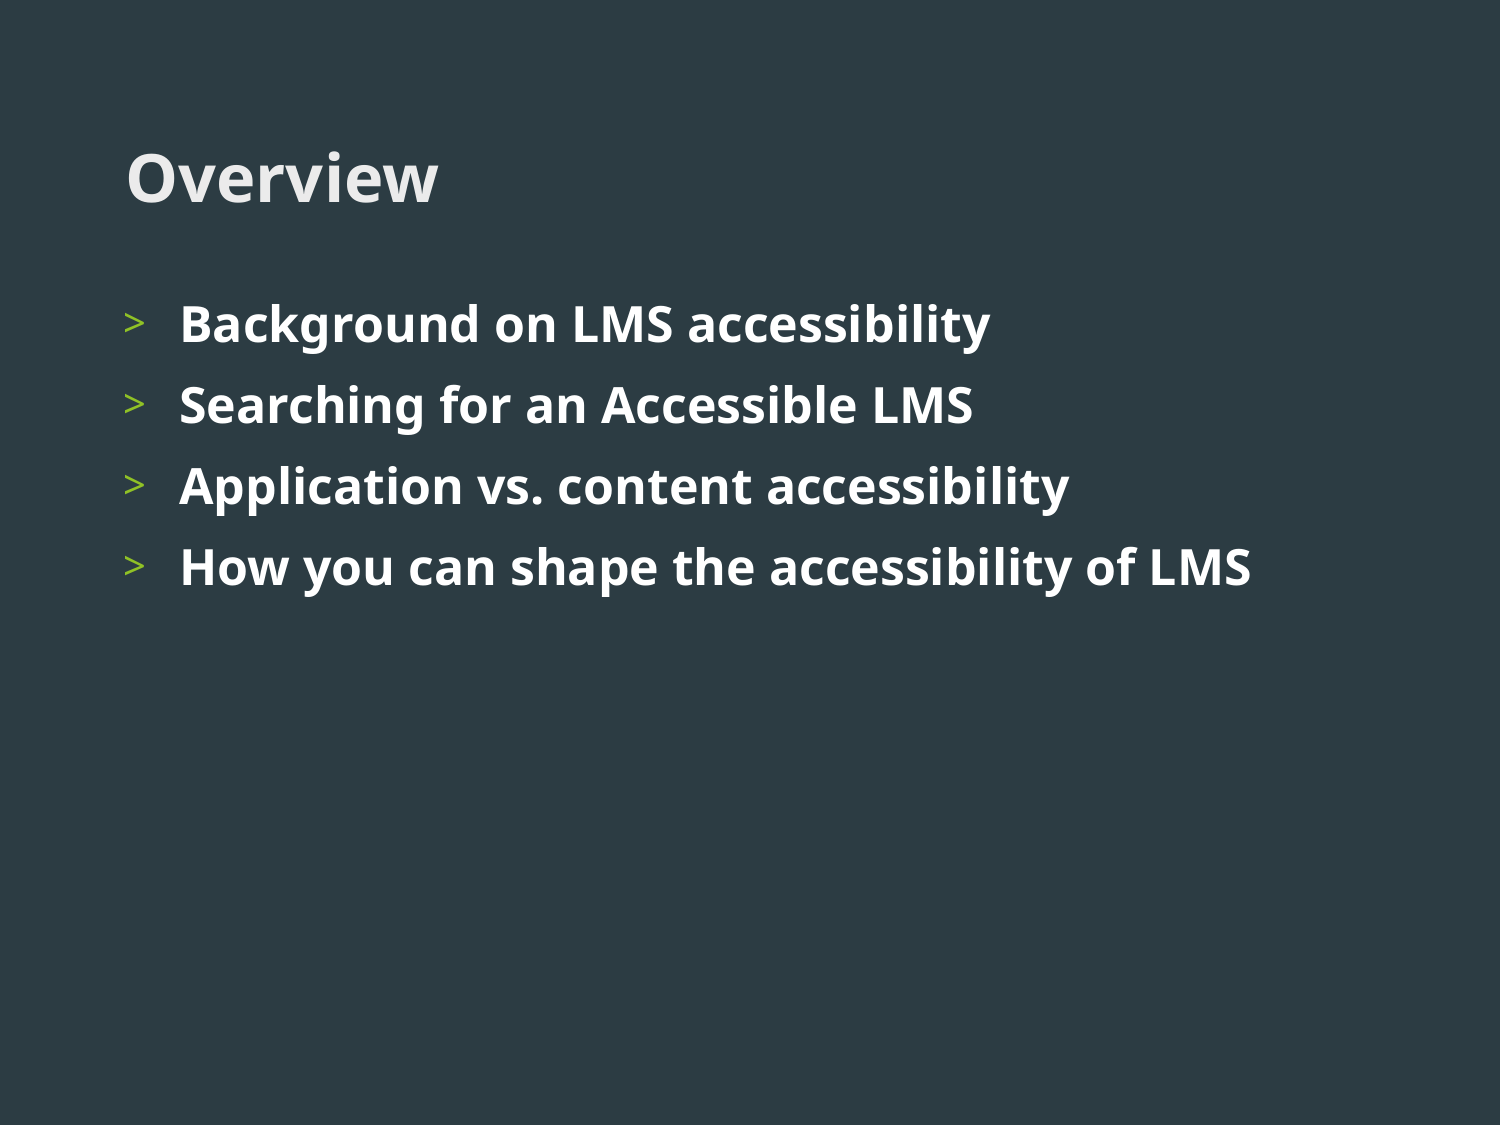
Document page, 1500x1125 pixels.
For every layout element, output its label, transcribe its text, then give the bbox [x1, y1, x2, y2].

title Overview [110, 60, 1434, 224]
list Background on LMS accessibility Searching for an Accessible LMS Application vs. content accessibility How you can shape the accessibility of LMS [108, 284, 1434, 944]
